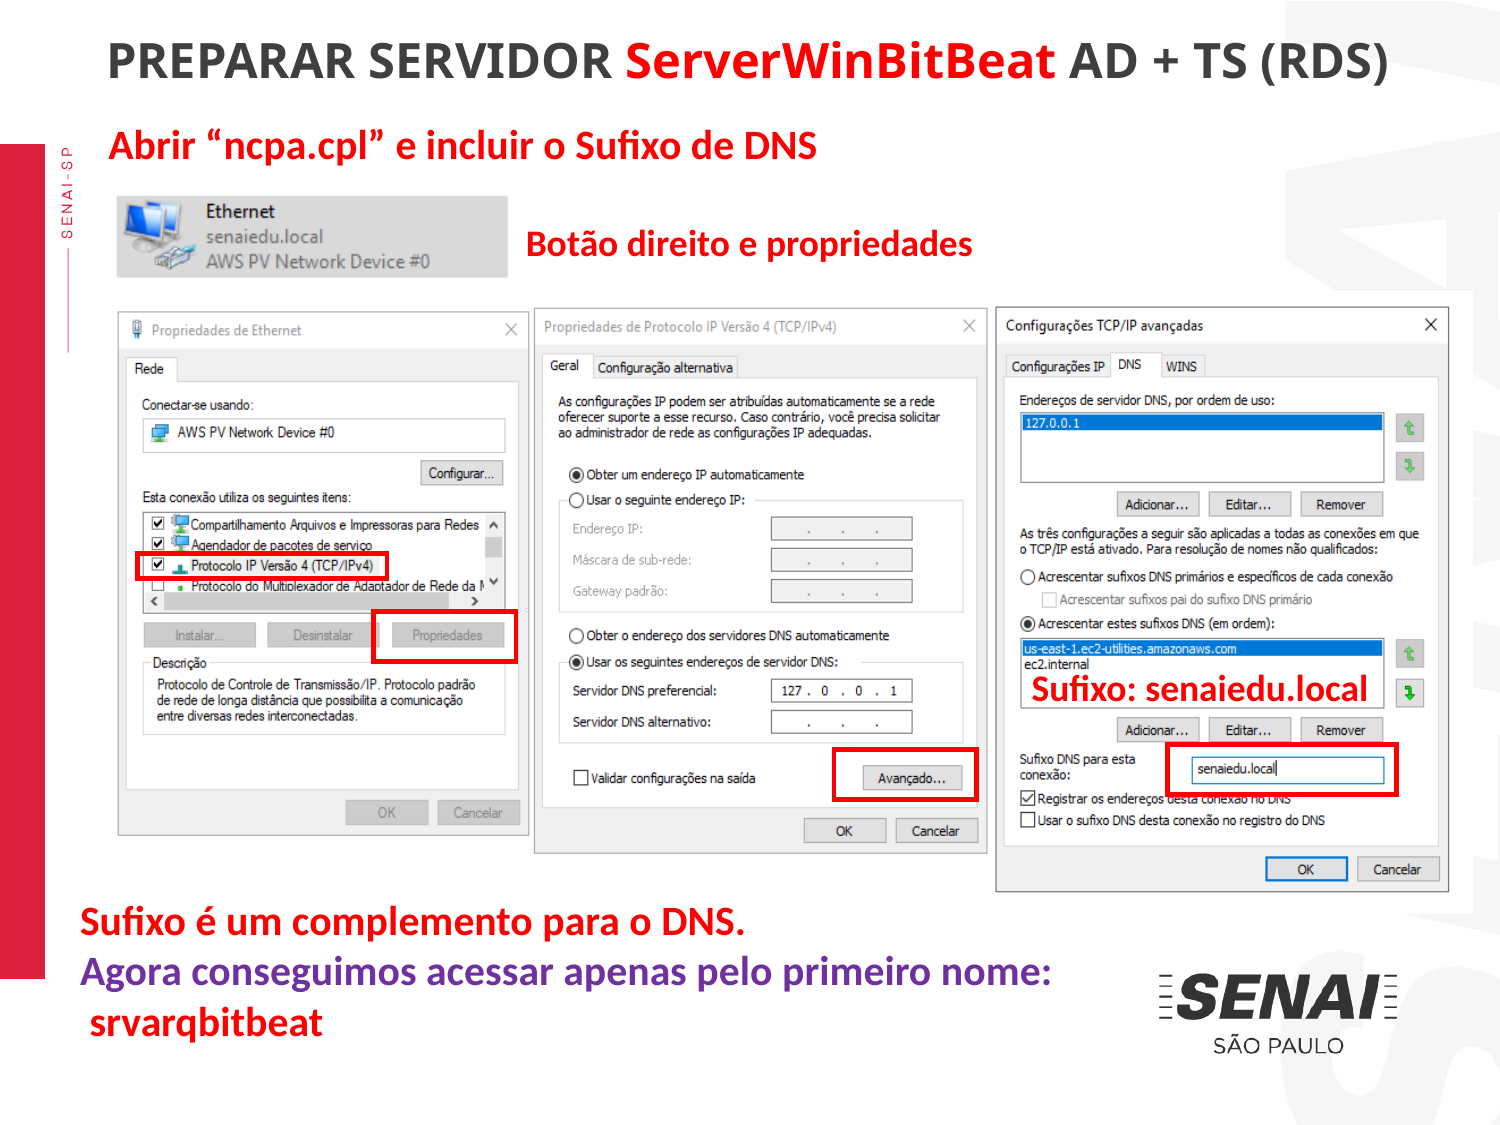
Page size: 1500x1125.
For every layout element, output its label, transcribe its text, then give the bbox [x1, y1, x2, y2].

text_box Botão direito e propriedades [555, 211, 989, 272]
text_box Sufixo é um complemento para o DNS. Agora conseguimos acessar apenas pelo primeiro nome: srvarqbitbeat [65, 886, 1168, 1052]
list PREPARAR SERVIDOR ServerWinBitBeat AD + TS (RDS) [90, 33, 1409, 127]
picture [0, 0, 1500, 1125]
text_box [103, 291, 1473, 914]
text_box Abrir “ncpa.cpl” e incluir o Sufixo de DNS [93, 110, 834, 176]
